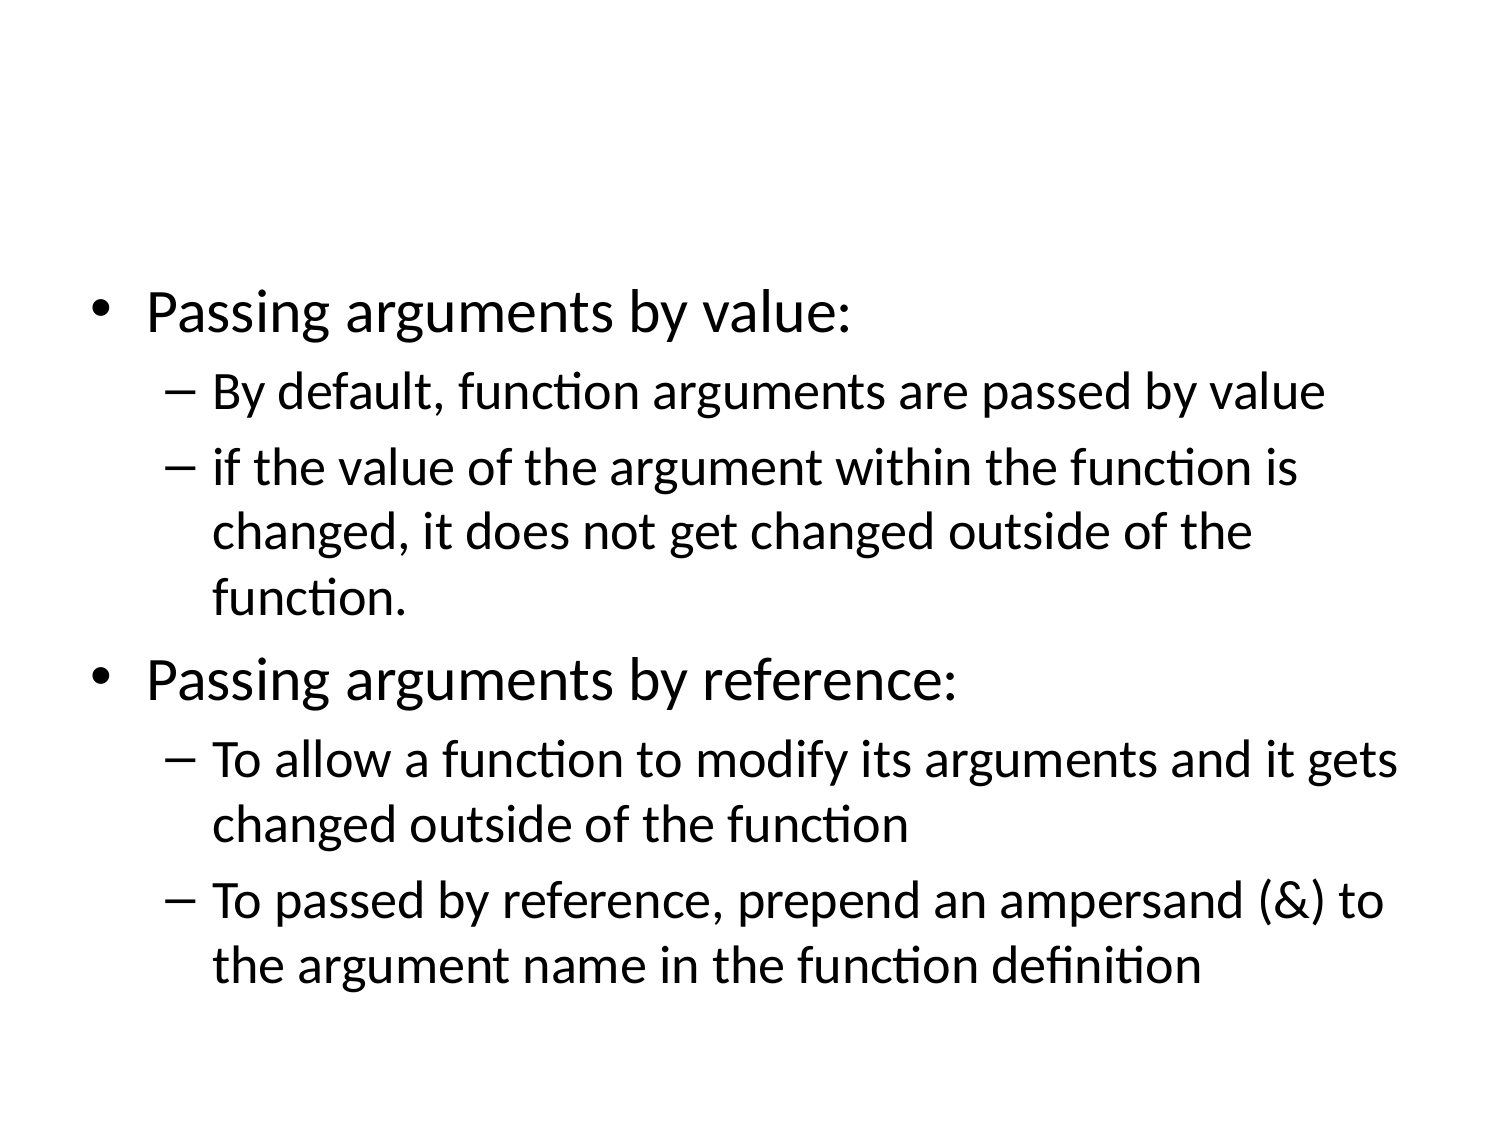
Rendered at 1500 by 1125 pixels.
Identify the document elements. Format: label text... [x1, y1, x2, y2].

list Passing arguments by value: By default, function arguments are passed by value if the value of the argument within the function is changed, it does not get changed outside of the function. Passing arguments by reference: To allow a function to modify its arguments and it gets changed outside of the function To passed by reference, prepend an ampersand (&) to the argument name in the function definition [75, 262, 1425, 1005]
